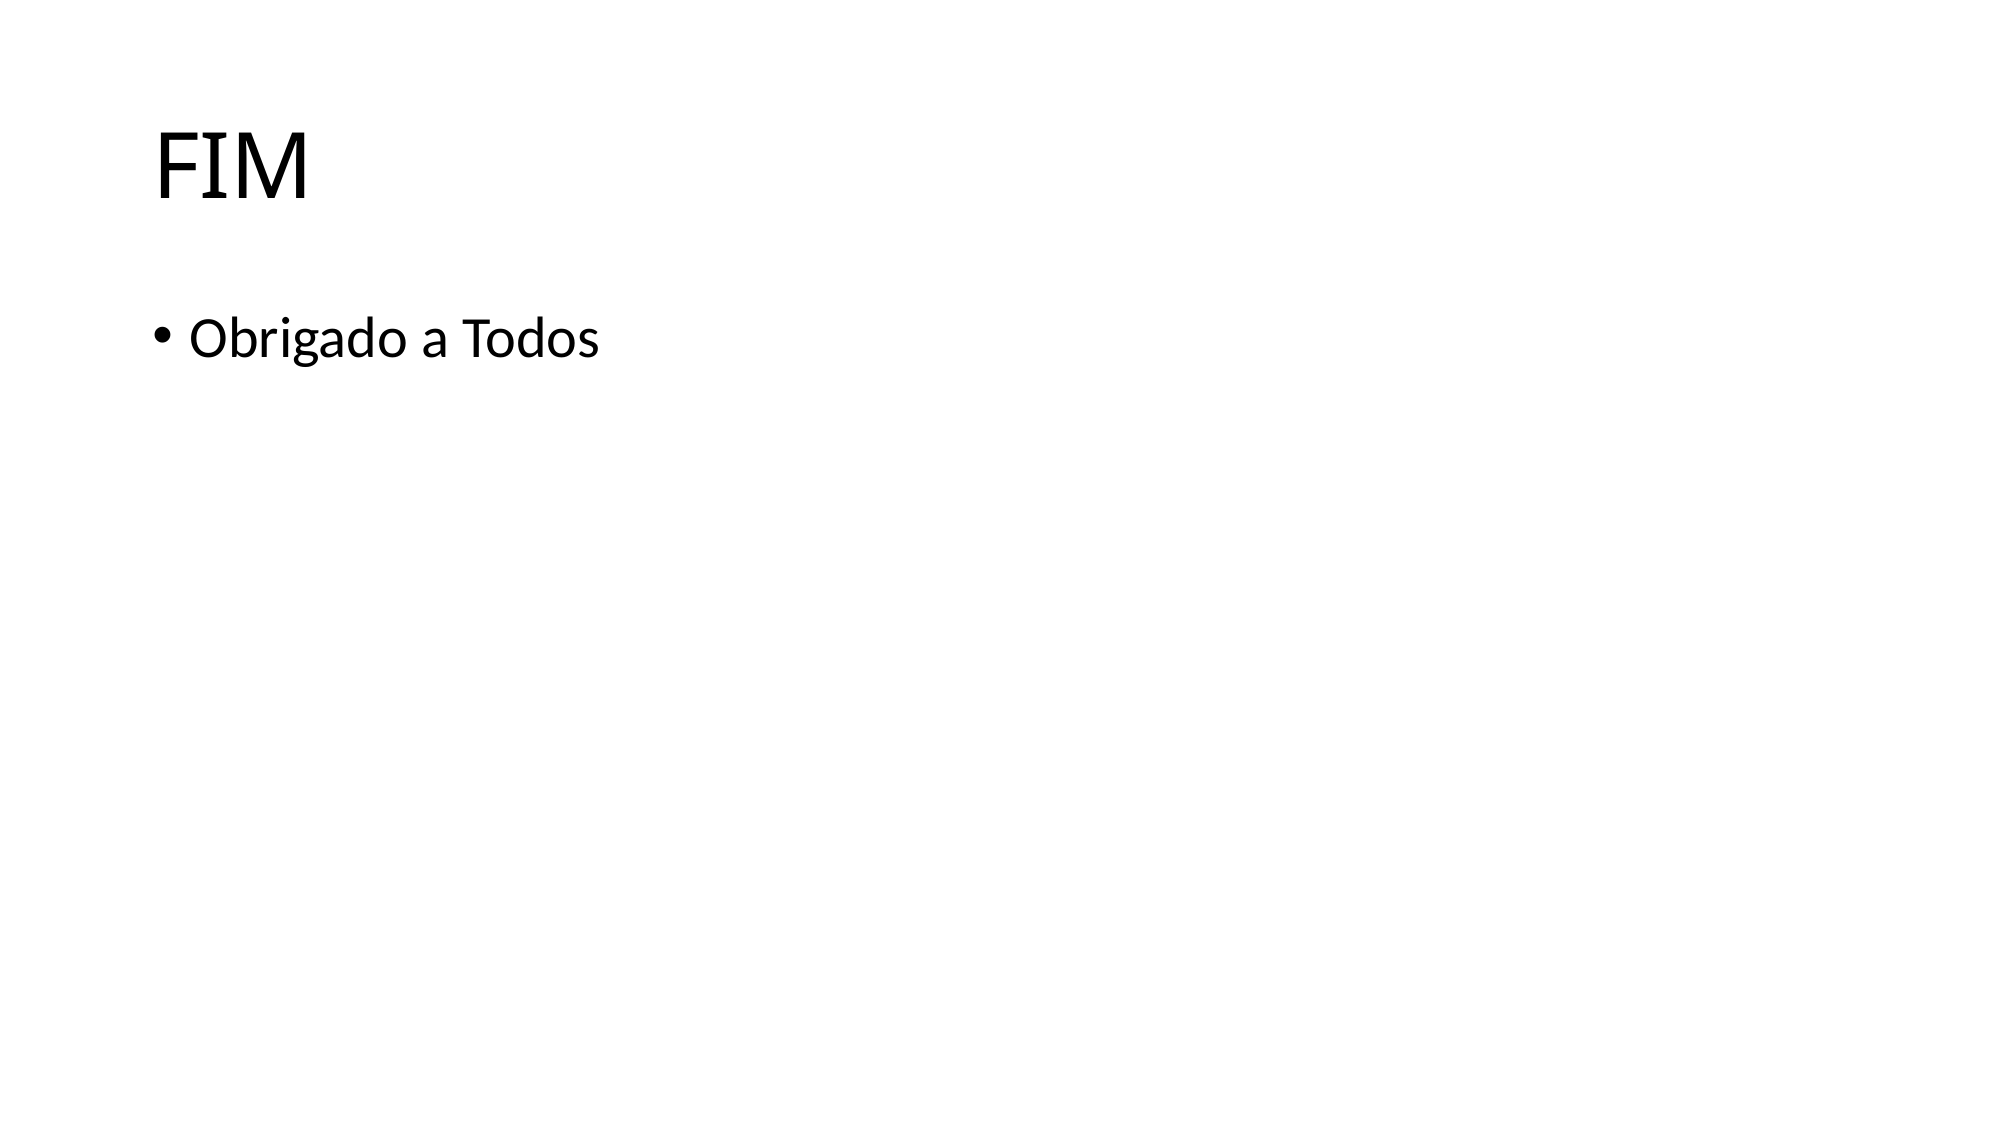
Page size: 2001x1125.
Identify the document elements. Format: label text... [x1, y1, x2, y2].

title FIM [137, 59, 1863, 278]
list Obrigado a Todos [137, 299, 1863, 1014]
